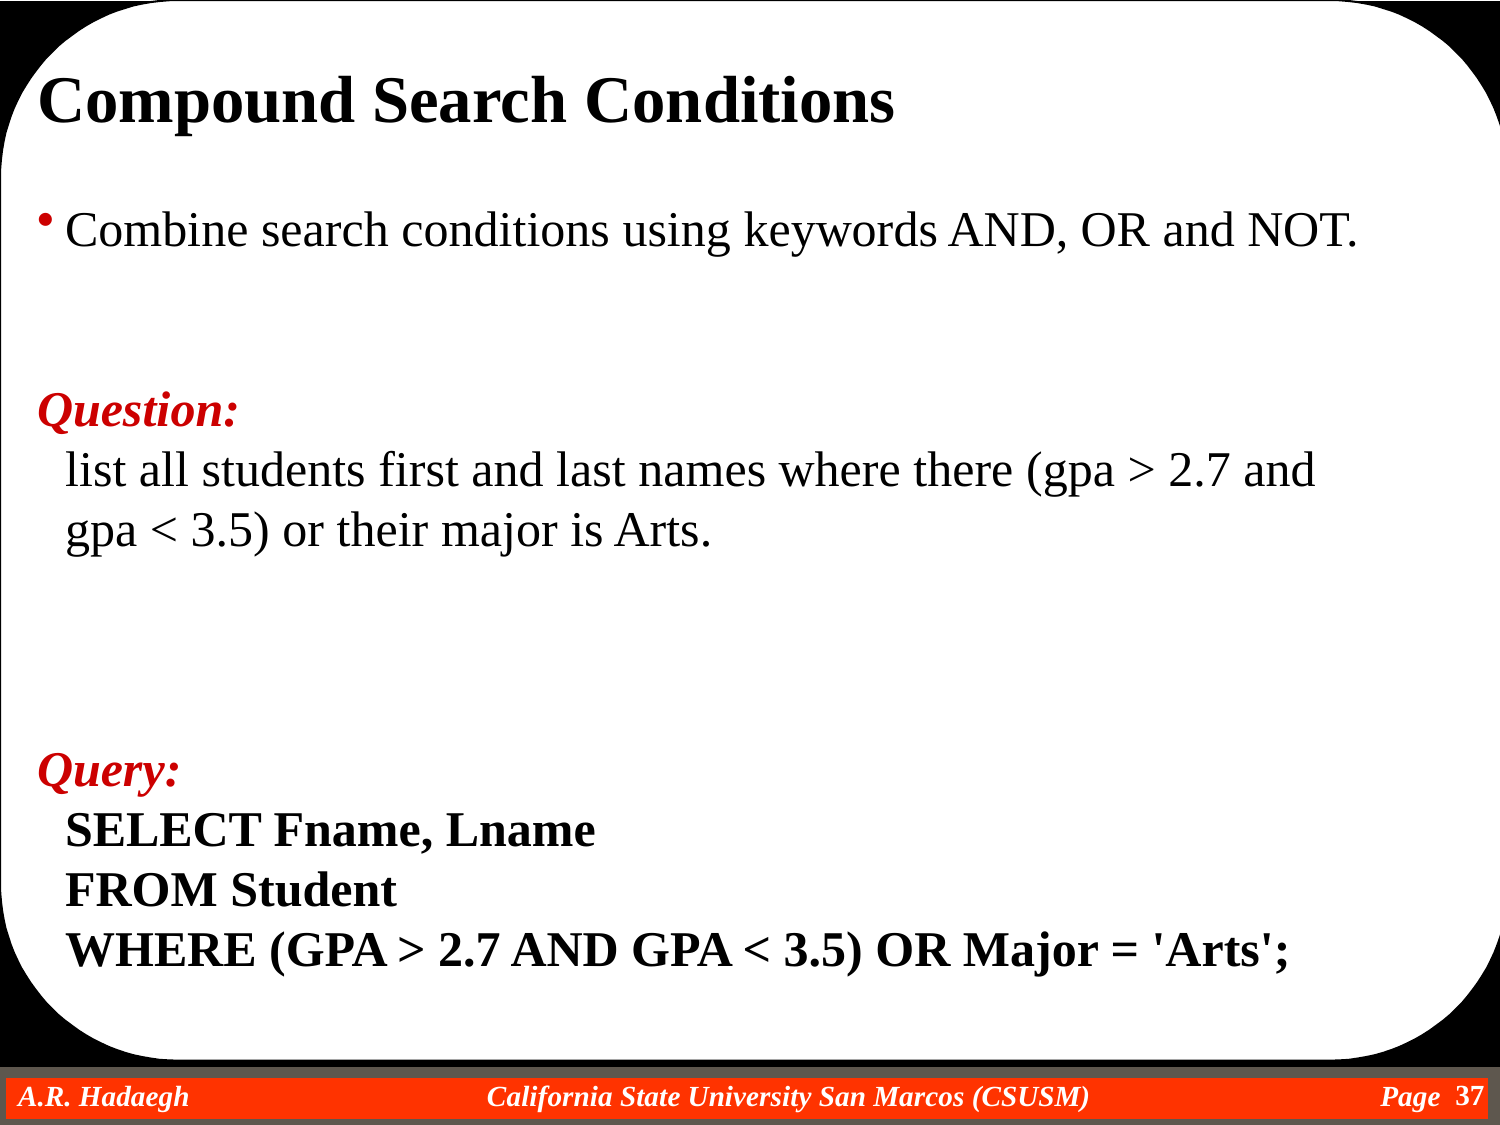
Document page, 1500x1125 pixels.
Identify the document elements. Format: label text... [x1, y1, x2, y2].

slide_number 37 [1387, 1068, 1500, 1125]
text_box Compound Search Conditions Combine search conditions using keywords AND, OR and NOT. Question: list all students first and last names where there (gpa > 2.7 and gpa < 3.5) or their major is Arts. Query: SELECT Fname, Lname FROM Student WHERE (GPA > 2.7 AND GPA < 3.5) OR Major = 'Arts'; [22, 48, 1408, 984]
